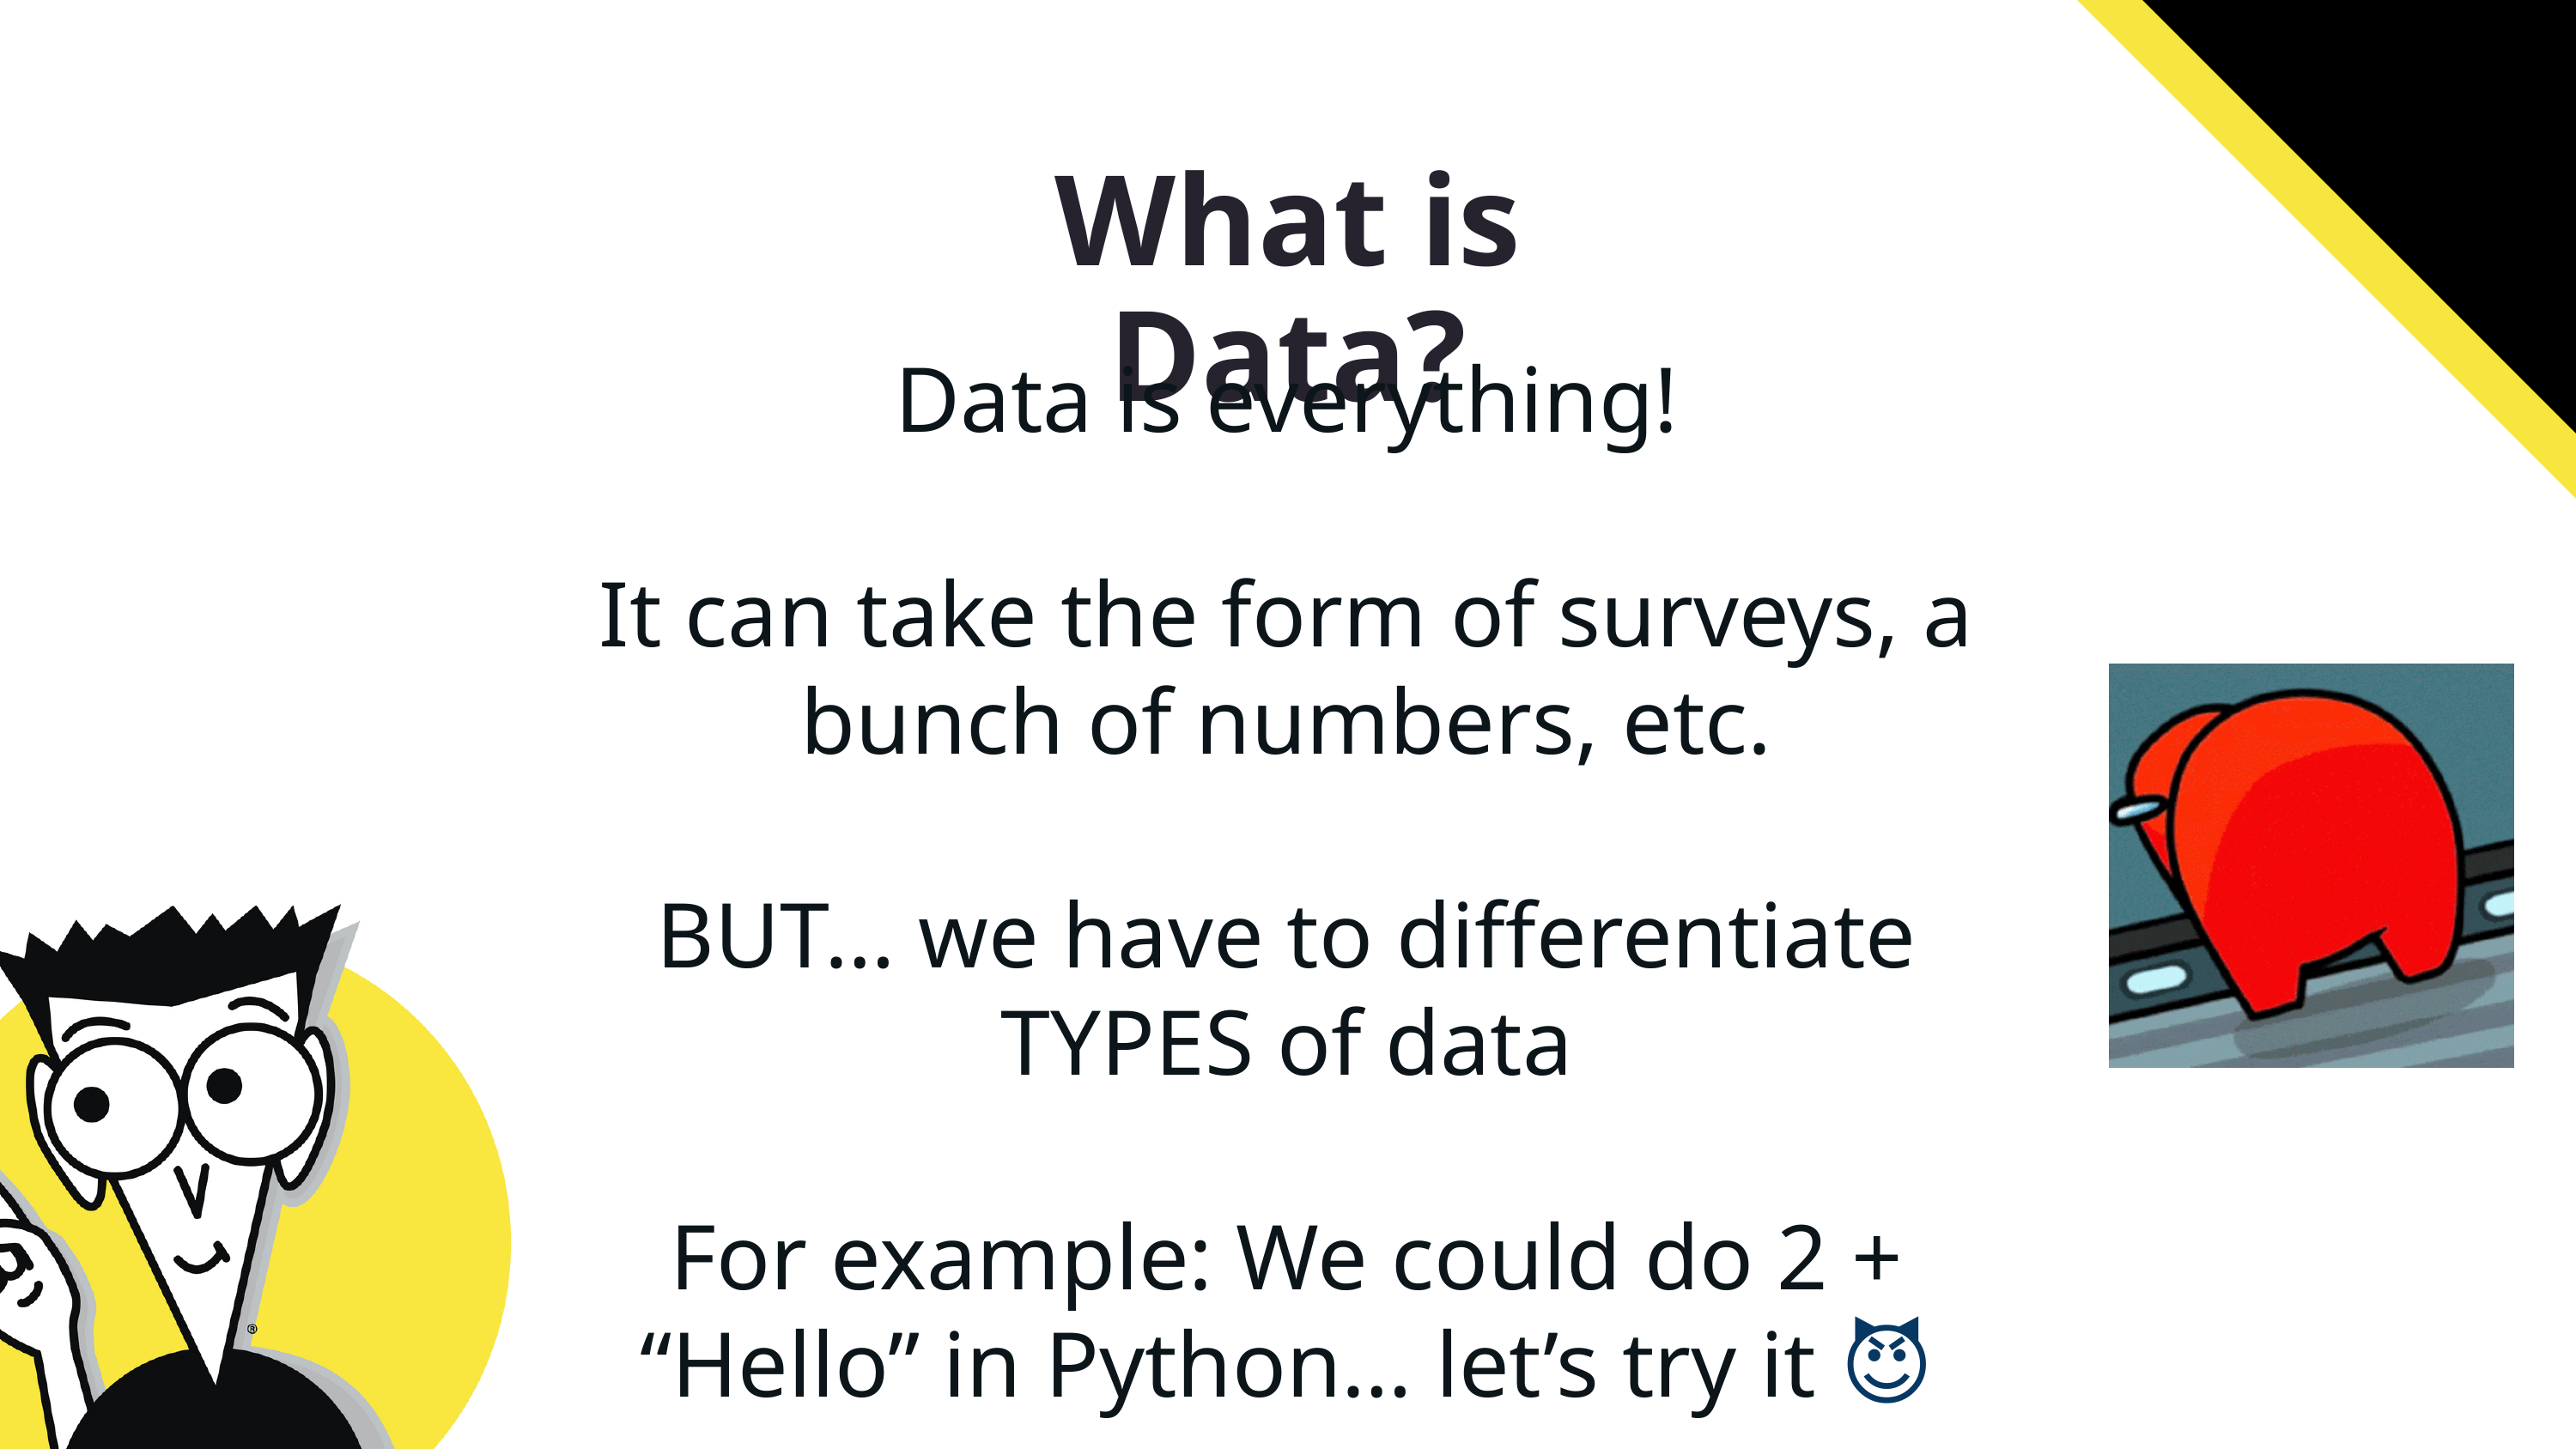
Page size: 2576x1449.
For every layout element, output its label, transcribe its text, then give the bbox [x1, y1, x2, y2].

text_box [2202, 0, 2576, 325]
picture [2109, 664, 2514, 1068]
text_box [2173, 0, 2576, 361]
text_box What is Data? [856, 144, 1720, 316]
text_box [0, 870, 541, 1449]
text_box Data is everything! It can take the form of surveys, a bunch of numbers, etc. BUT… we have to differentiate TYPES of data For example: We could do 2 + “Hello” in Python… let’s try it 😈 [540, 316, 2034, 1442]
